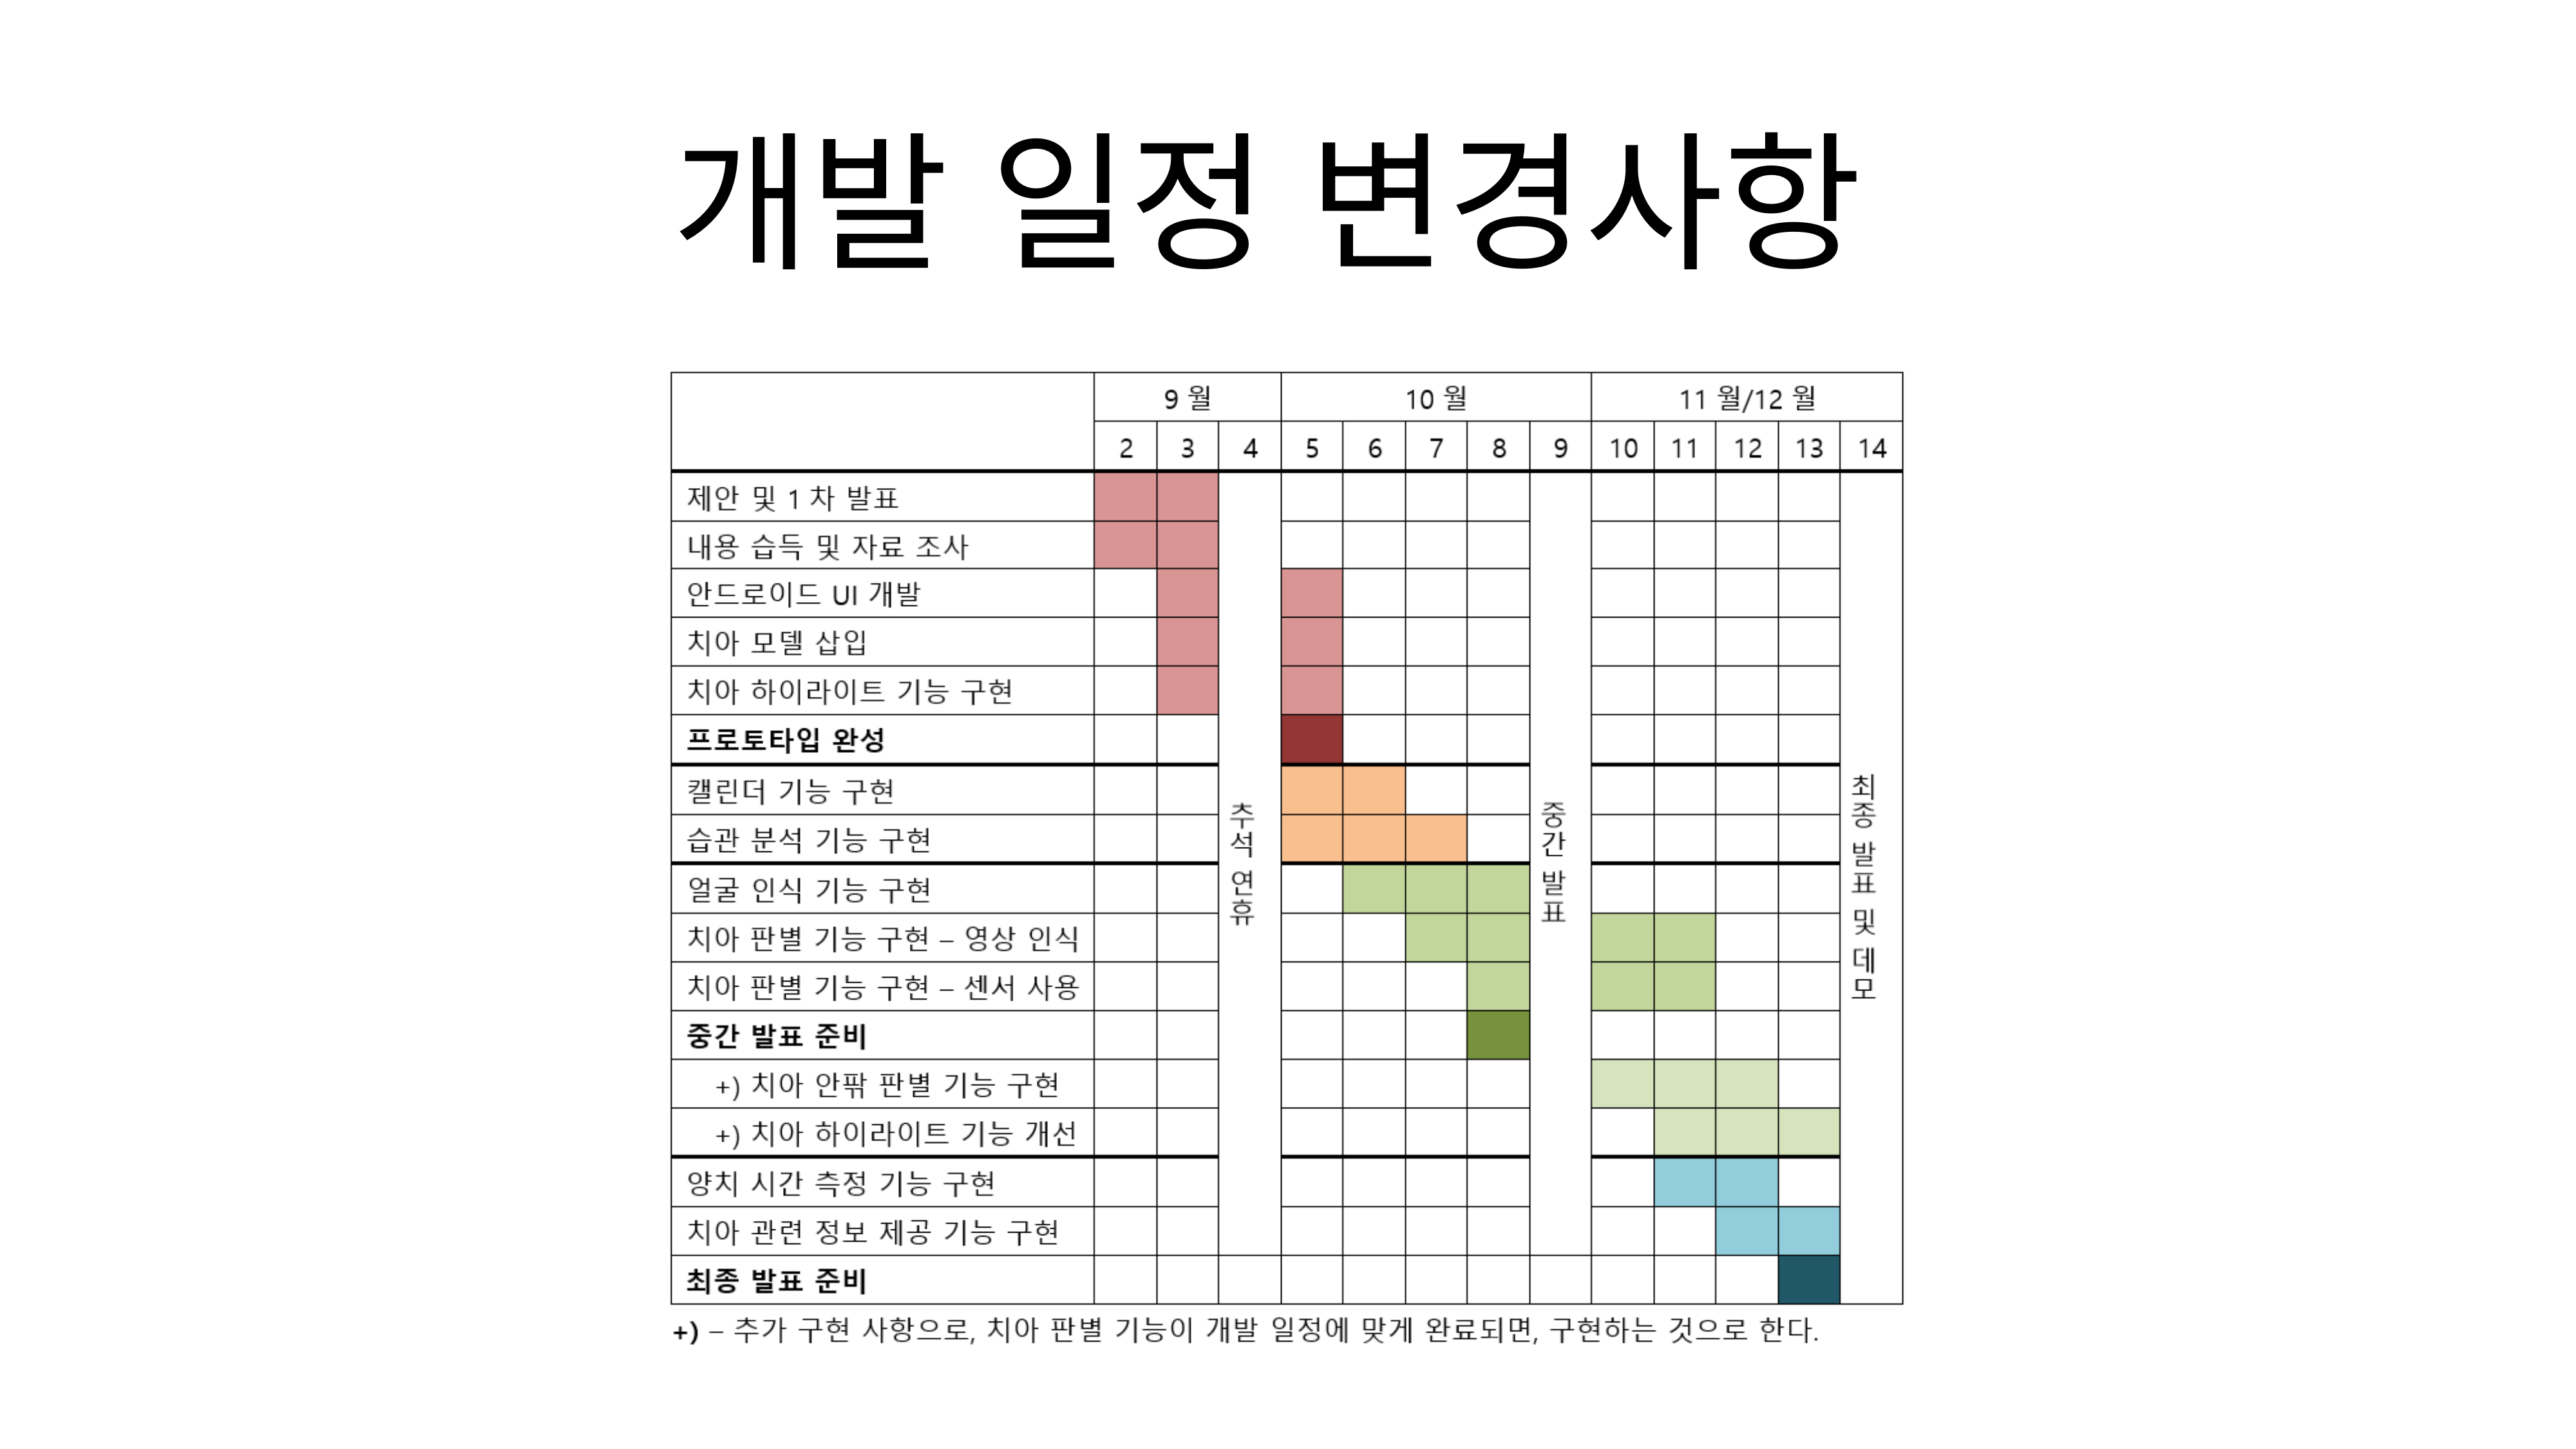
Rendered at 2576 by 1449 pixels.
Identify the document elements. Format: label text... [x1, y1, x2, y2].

title 개발 일정 변경사항 [463, 37, 2113, 359]
picture [659, 358, 1917, 1358]
